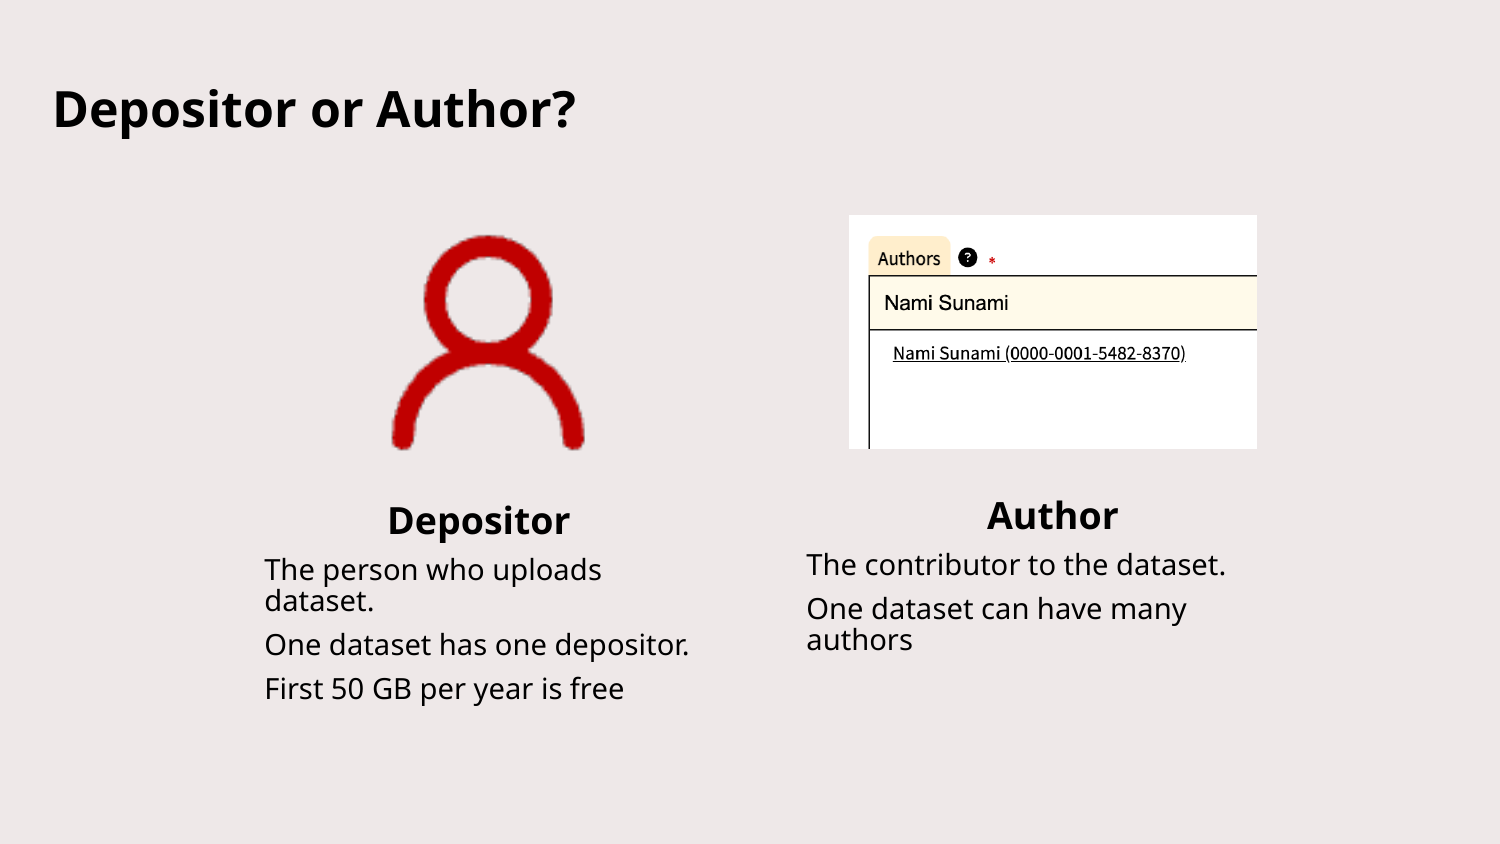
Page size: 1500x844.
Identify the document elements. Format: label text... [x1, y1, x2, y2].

picture [849, 215, 1257, 449]
text_box Author The contributor to the dataset. One dataset can have many authors [791, 489, 1315, 665]
text_box Depositor or Author? [27, 77, 601, 146]
text_box Depositor The person who uploads dataset. One dataset has one depositor. First 50 GB per year is free [249, 494, 709, 714]
picture [361, 215, 617, 472]
